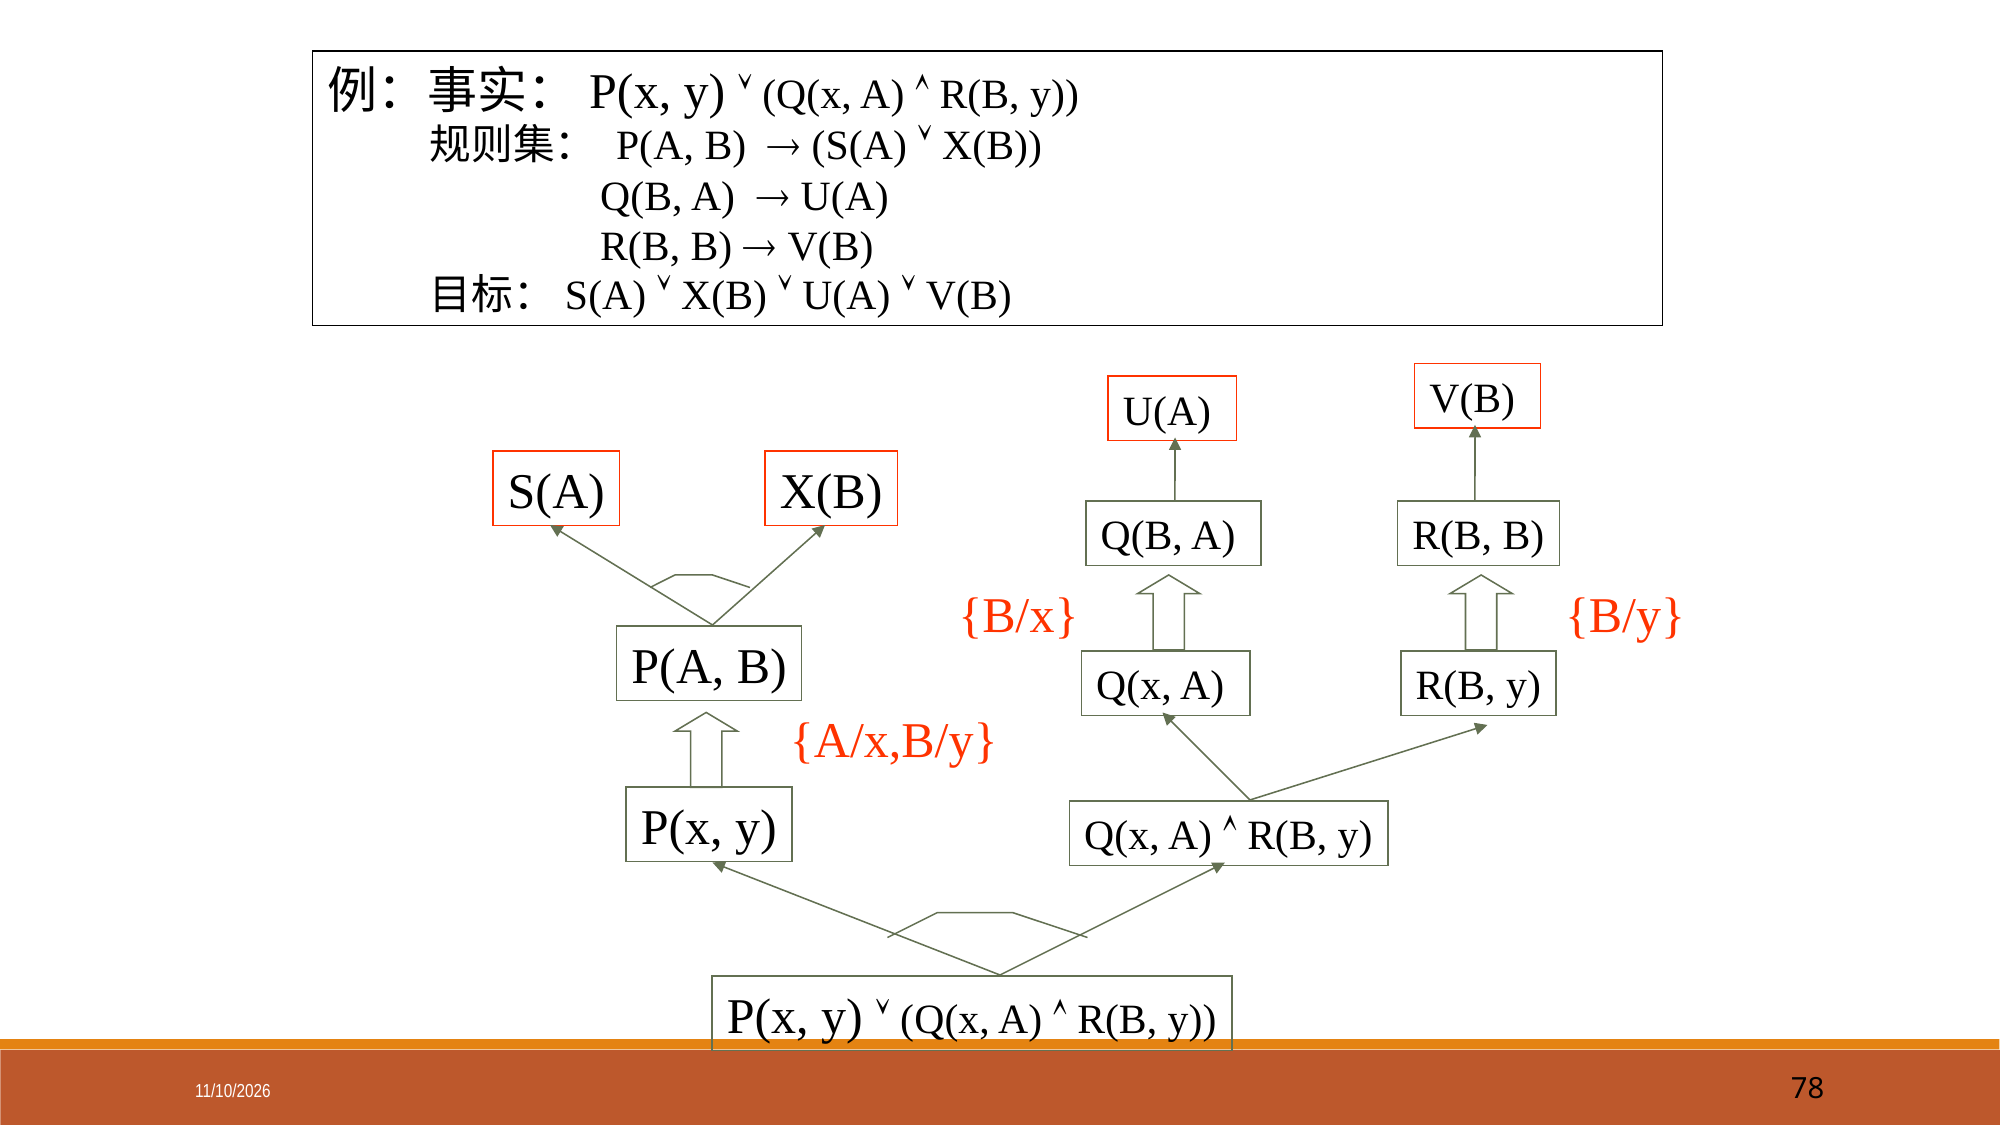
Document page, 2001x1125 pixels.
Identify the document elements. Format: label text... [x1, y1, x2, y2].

text_box {B/y} [1550, 575, 1701, 650]
text_box [1468, 424, 1482, 500]
text_box [650, 574, 751, 588]
text_box {A/x,B/y} [775, 700, 1013, 775]
text_box V(B) [1414, 363, 1541, 429]
text_box [1449, 574, 1513, 650]
text_box [549, 525, 650, 587]
text_box [1080, 862, 1225, 935]
text_box S(A) [492, 450, 620, 526]
text_box [887, 912, 1088, 938]
text_box R(B, y) [1400, 650, 1556, 716]
text_box X(B) [764, 450, 898, 526]
text_box U(A) [1107, 375, 1237, 441]
text_box Q(x, A) [1081, 650, 1250, 716]
text_box P(x, y)  (Q(x, A)  R(B, y)) [712, 975, 1232, 1051]
text_box P(x, y) [625, 786, 792, 862]
text_box [1162, 712, 1251, 801]
text_box [1250, 722, 1488, 801]
text_box [674, 712, 738, 788]
text_box [1168, 437, 1182, 500]
text_box {B/x} [943, 575, 1094, 650]
text_box P(A, B) [616, 625, 802, 701]
text_box Q(x, A)  R(B, y) [1069, 800, 1388, 866]
text_box [712, 861, 894, 934]
text_box [1137, 574, 1200, 650]
text_box Q(B, A) [1085, 500, 1262, 566]
slide_number 78 [1624, 1059, 1840, 1120]
text_box 例：事实：P(x, y)  (Q(x, A)  R(B, y)) 规则集： P(A, B)  (S(A)  X(B)) Q(B, A)  U(A) R(B, B)  V(B) 目标：S(A)  X(B)  U(A)  V(B) [312, 50, 1663, 326]
text_box R(B, B) [1397, 500, 1560, 566]
text_box [713, 525, 826, 625]
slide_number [180, 1059, 586, 1120]
